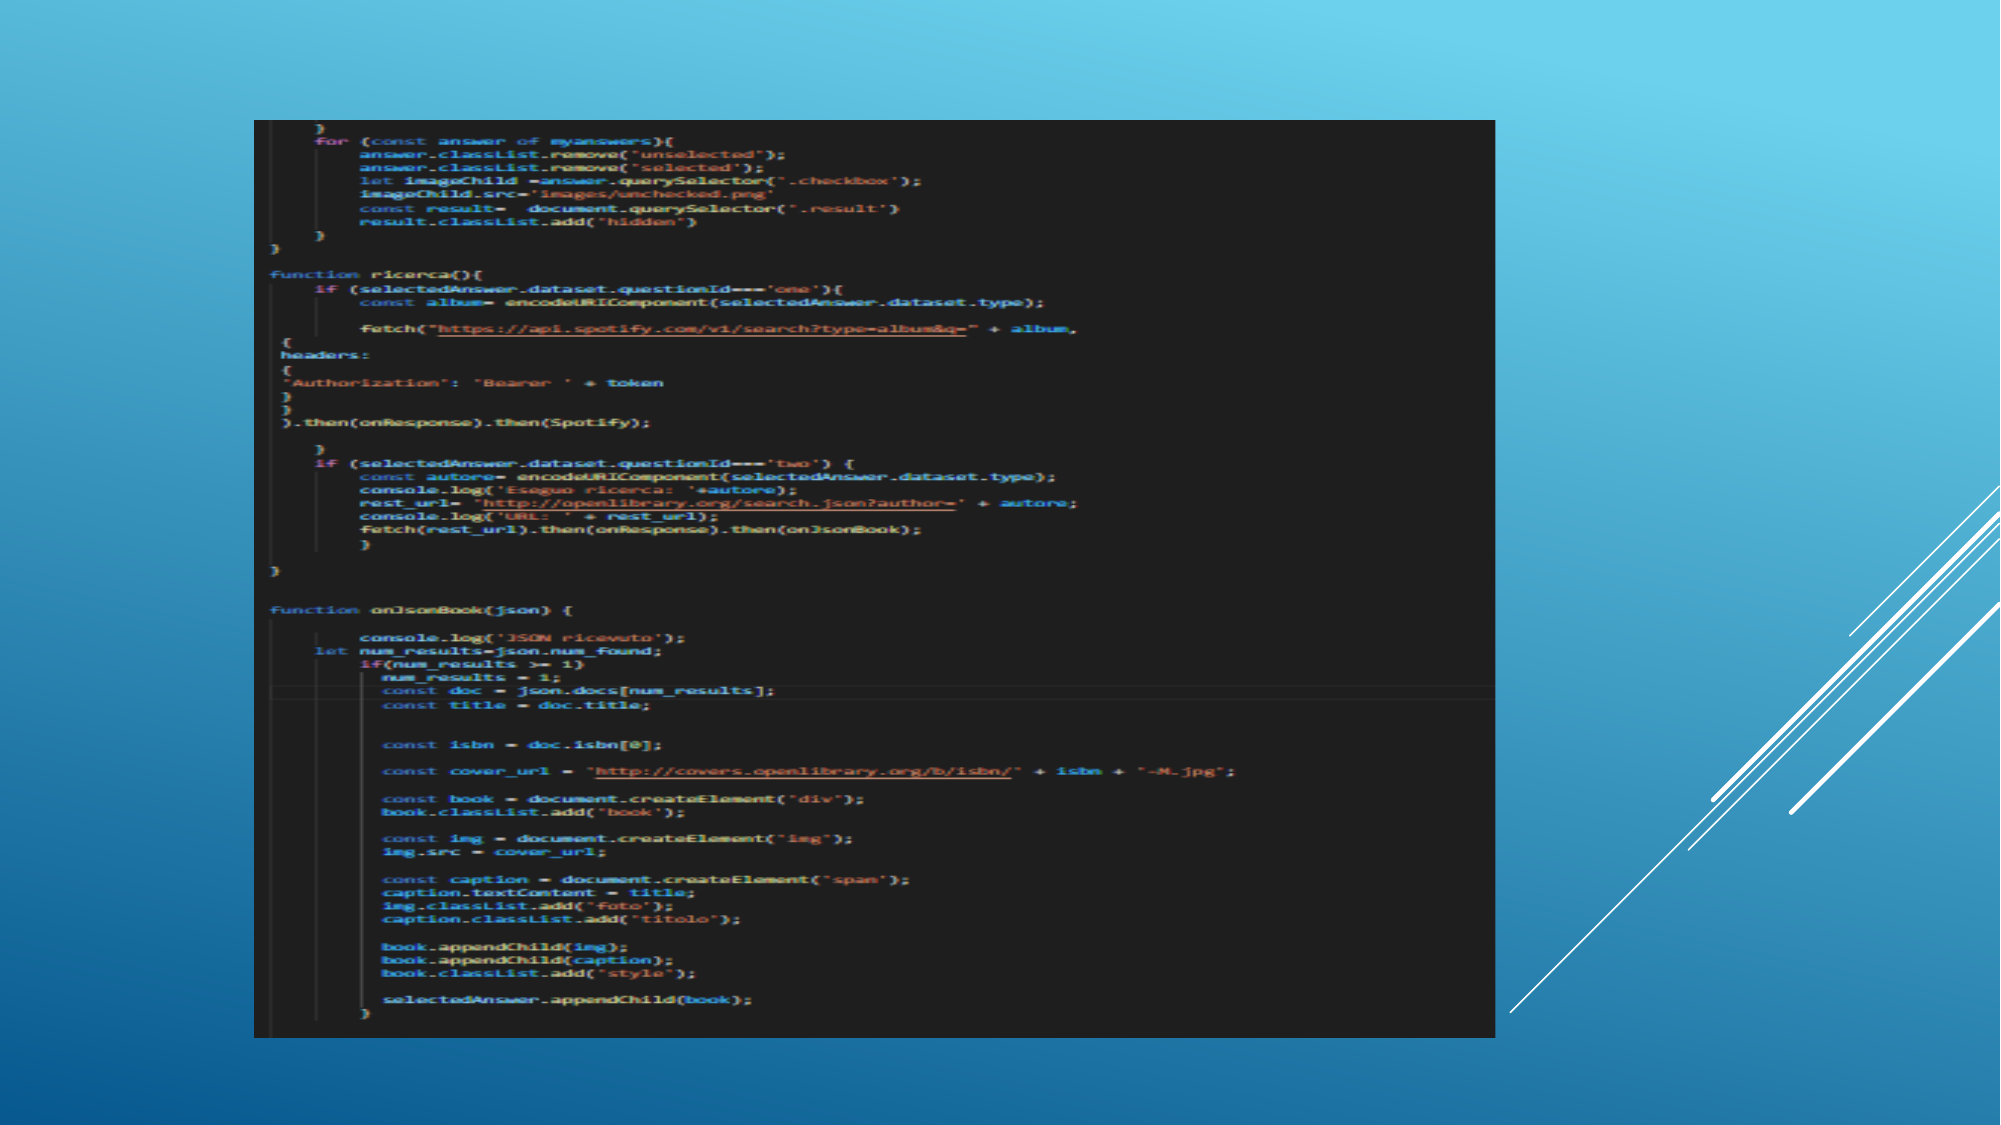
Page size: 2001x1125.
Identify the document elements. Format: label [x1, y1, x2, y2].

picture [253, 120, 1496, 1039]
